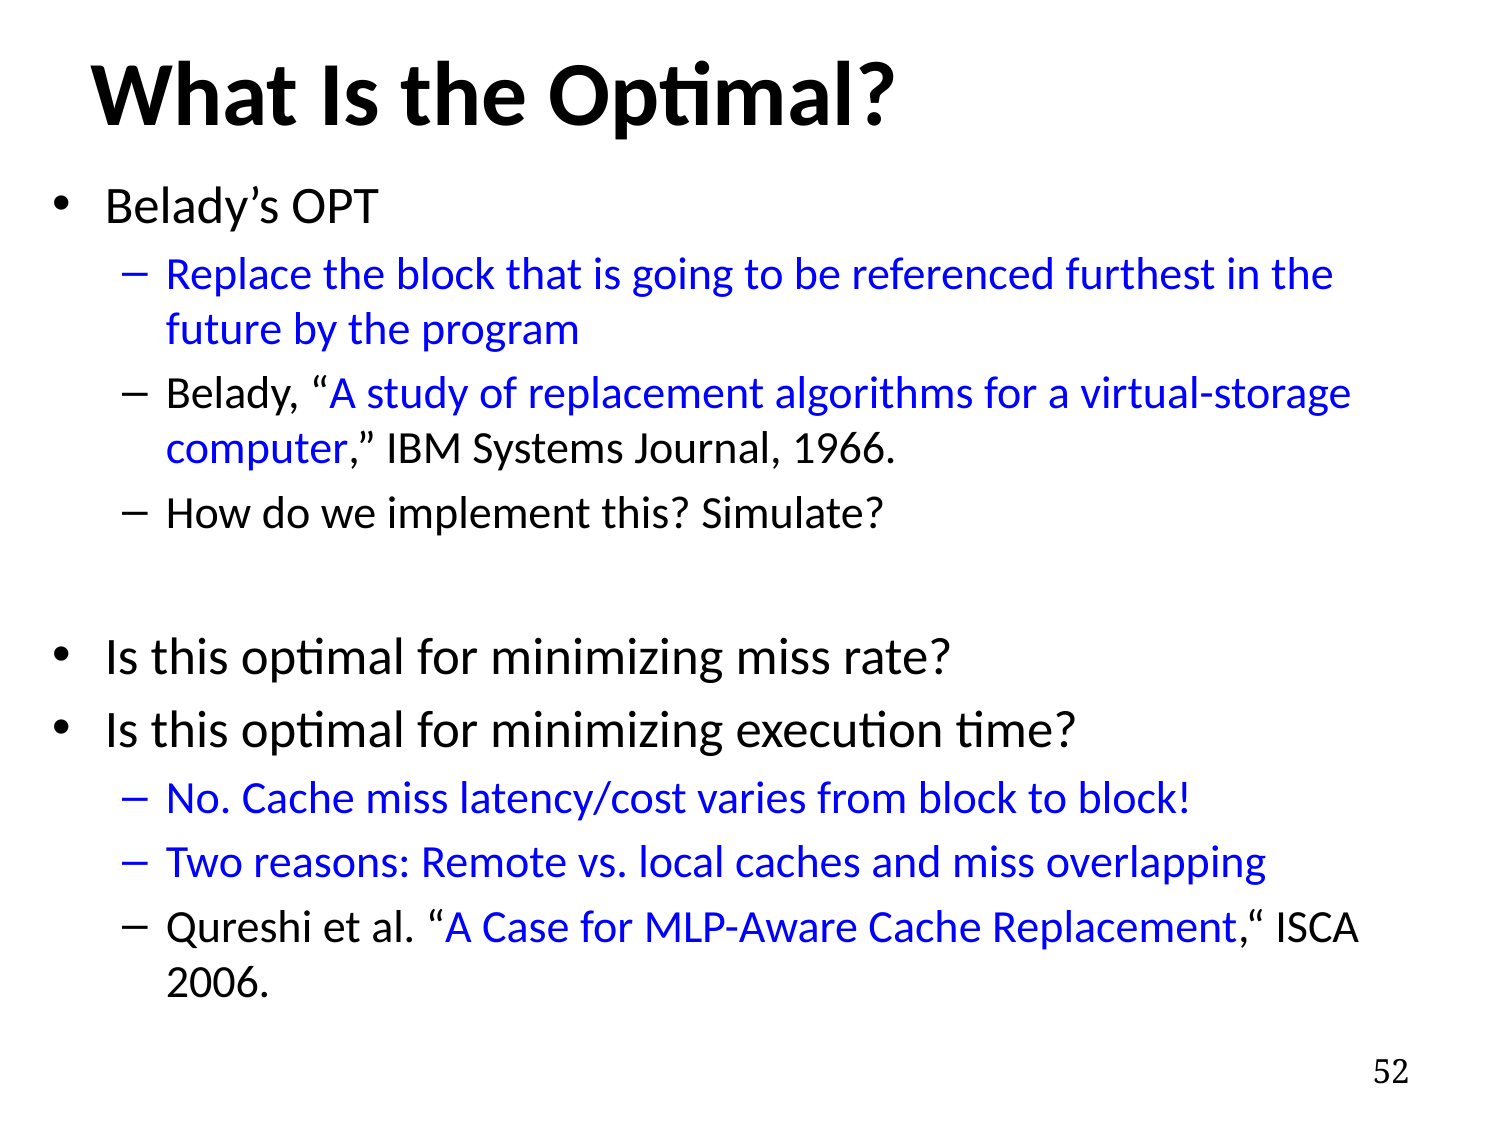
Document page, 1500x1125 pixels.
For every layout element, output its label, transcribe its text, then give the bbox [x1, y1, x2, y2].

slide_number 52 [1074, 1042, 1425, 1103]
title What Is the Optimal? [75, 0, 1425, 163]
list Belady’s OPT Replace the block that is going to be referenced furthest in the future by the program Belady, “A study of replacement algorithms for a virtual-storage computer,” IBM Systems Journal, 1966. How do we implement this? Simulate? Is this optimal for minimizing miss rate? Is this optimal for minimizing execution time? No. Cache miss latency/cost varies from block to block! Two reasons: Remote vs. local caches and miss overlapping Qureshi et al. “A Case for MLP-Aware Cache Replacement,“ ISCA 2006. [37, 163, 1450, 1016]
